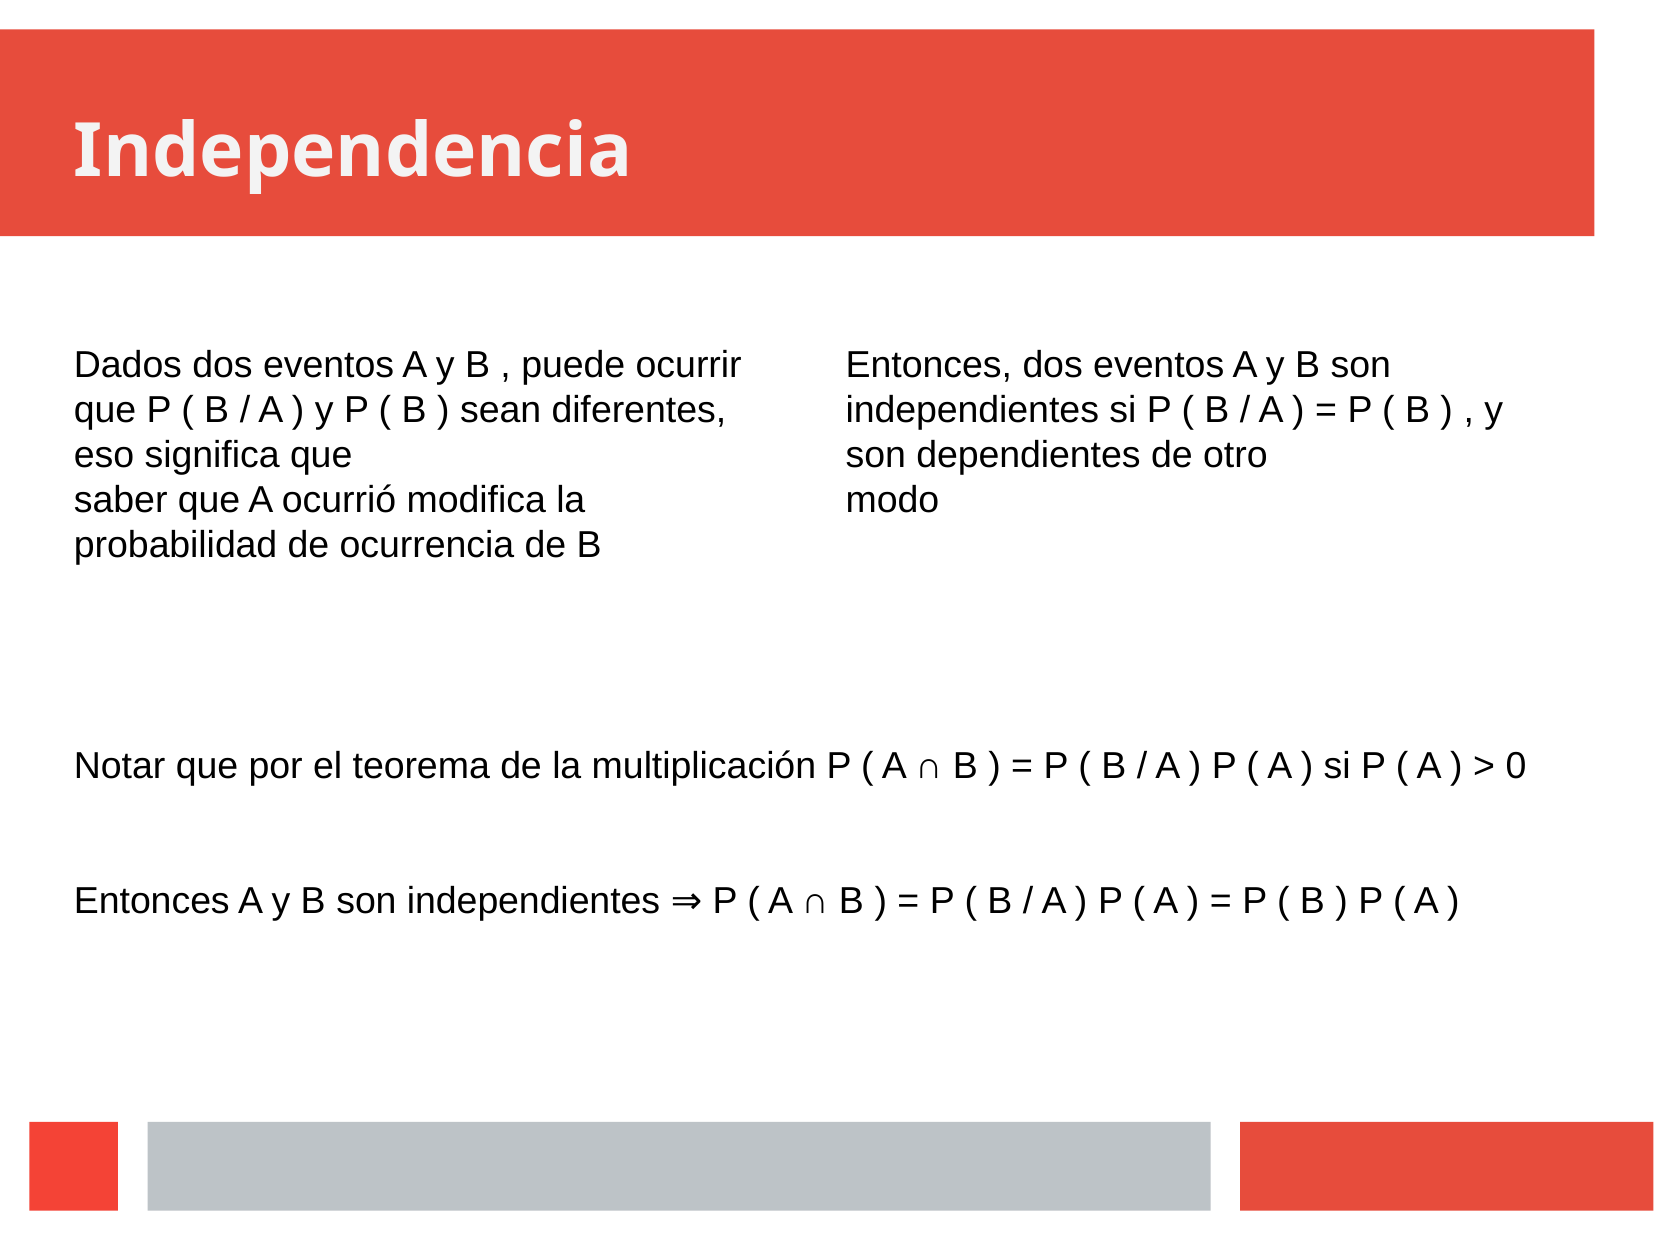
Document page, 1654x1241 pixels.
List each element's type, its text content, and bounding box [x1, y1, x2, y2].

list Entonces, dos eventos A y B son independientes si P ( B / A ) = P ( B ) , y son dependientes de otro modo [830, 324, 1566, 691]
list Dados dos eventos A y B , puede ocurrir que P ( B / A ) y P ( B ) sean diferentes, eso significa que saber que A ocurrió modifica la probabilidad de ocurrencia de B [59, 324, 794, 691]
list Notar que por el teorema de la multiplicación P ( A ∩ B ) = P ( B / A ) P ( A ) si P ( A ) > 0 Entonces A y B son independientes ⇒ P ( A ∩ B ) = P ( B / A ) P ( A ) = P ( B ) P ( A ) [59, 725, 1565, 1092]
title Independencia [59, 59, 1595, 207]
